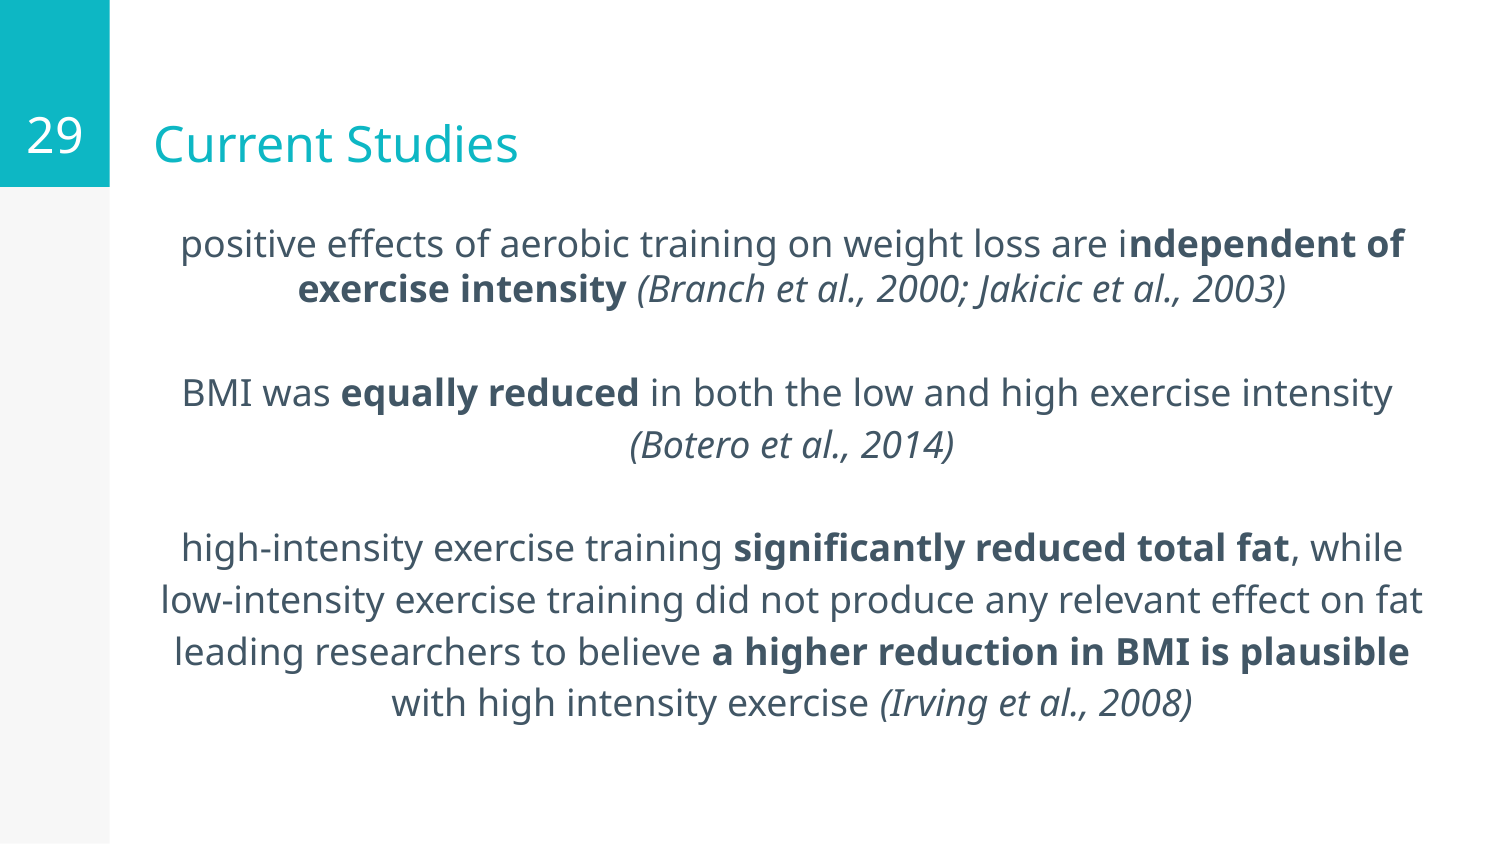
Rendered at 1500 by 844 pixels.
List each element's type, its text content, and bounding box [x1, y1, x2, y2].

slide_number 29 [0, 0, 110, 187]
list positive effects of aerobic training on weight loss are independent of exercise intensity (Branch et al., 2000; Jakicic et al., 2003) BMI was equally reduced in both the low and high exercise intensity (Botero et al., 2014) high-intensity exercise training significantly reduced total fat, while low-intensity exercise training did not produce any relevant effect on fat leading researchers to believe a higher reduction in BMI is plausible with high intensity exercise (Irving et al., 2008) [138, 205, 1447, 808]
title Current Studies [138, 0, 722, 188]
